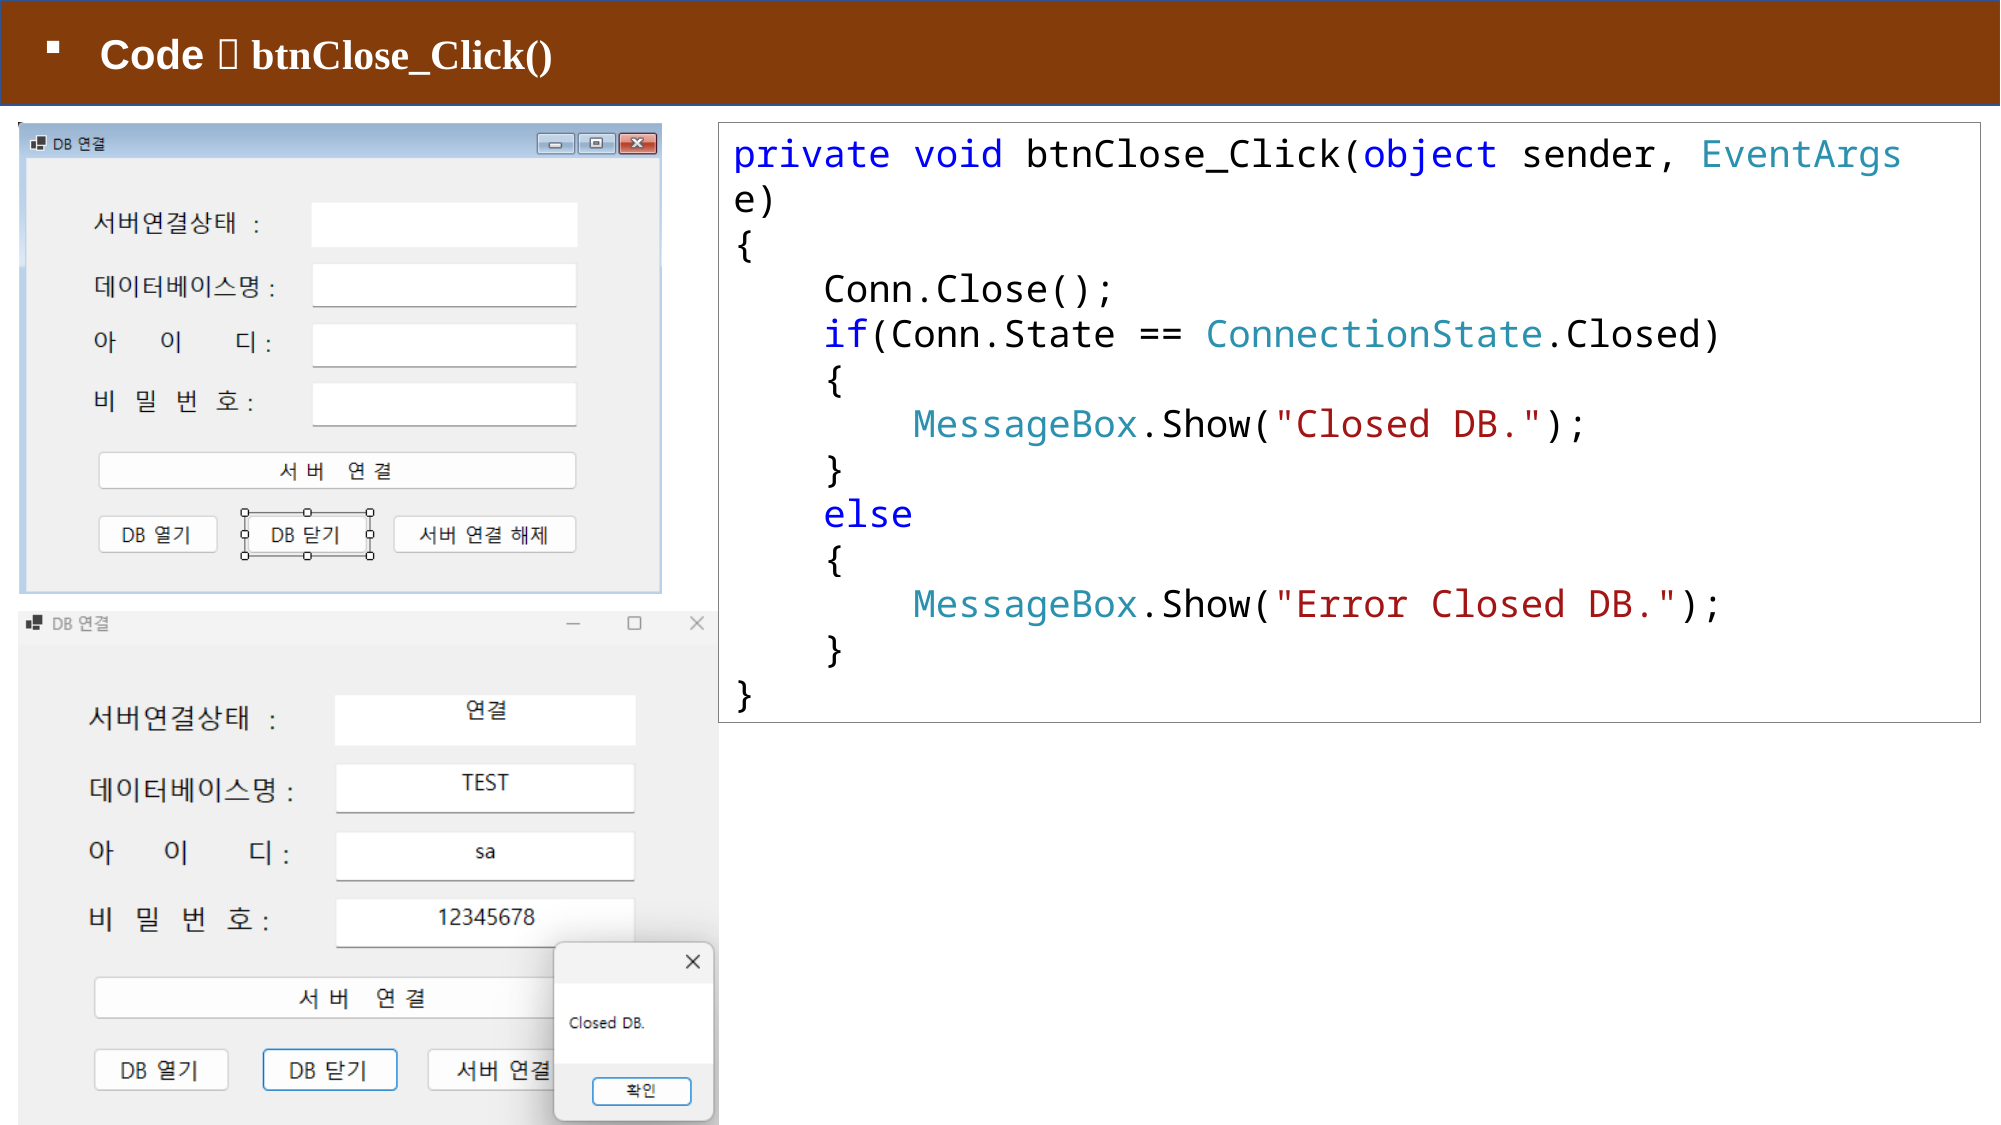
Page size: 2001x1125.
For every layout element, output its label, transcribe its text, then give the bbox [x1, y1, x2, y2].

picture [18, 611, 719, 1125]
text_box private void btnClose_Click(object sender, EventArgs e) { Conn.Close(); if(Conn.State == ConnectionState.Closed) { MessageBox.Show("Closed DB."); } else { MessageBox.Show("Error Closed DB."); } } [718, 122, 1981, 723]
picture [18, 122, 662, 594]
text_box Code  btnClose_Click() [0, 0, 2000, 106]
